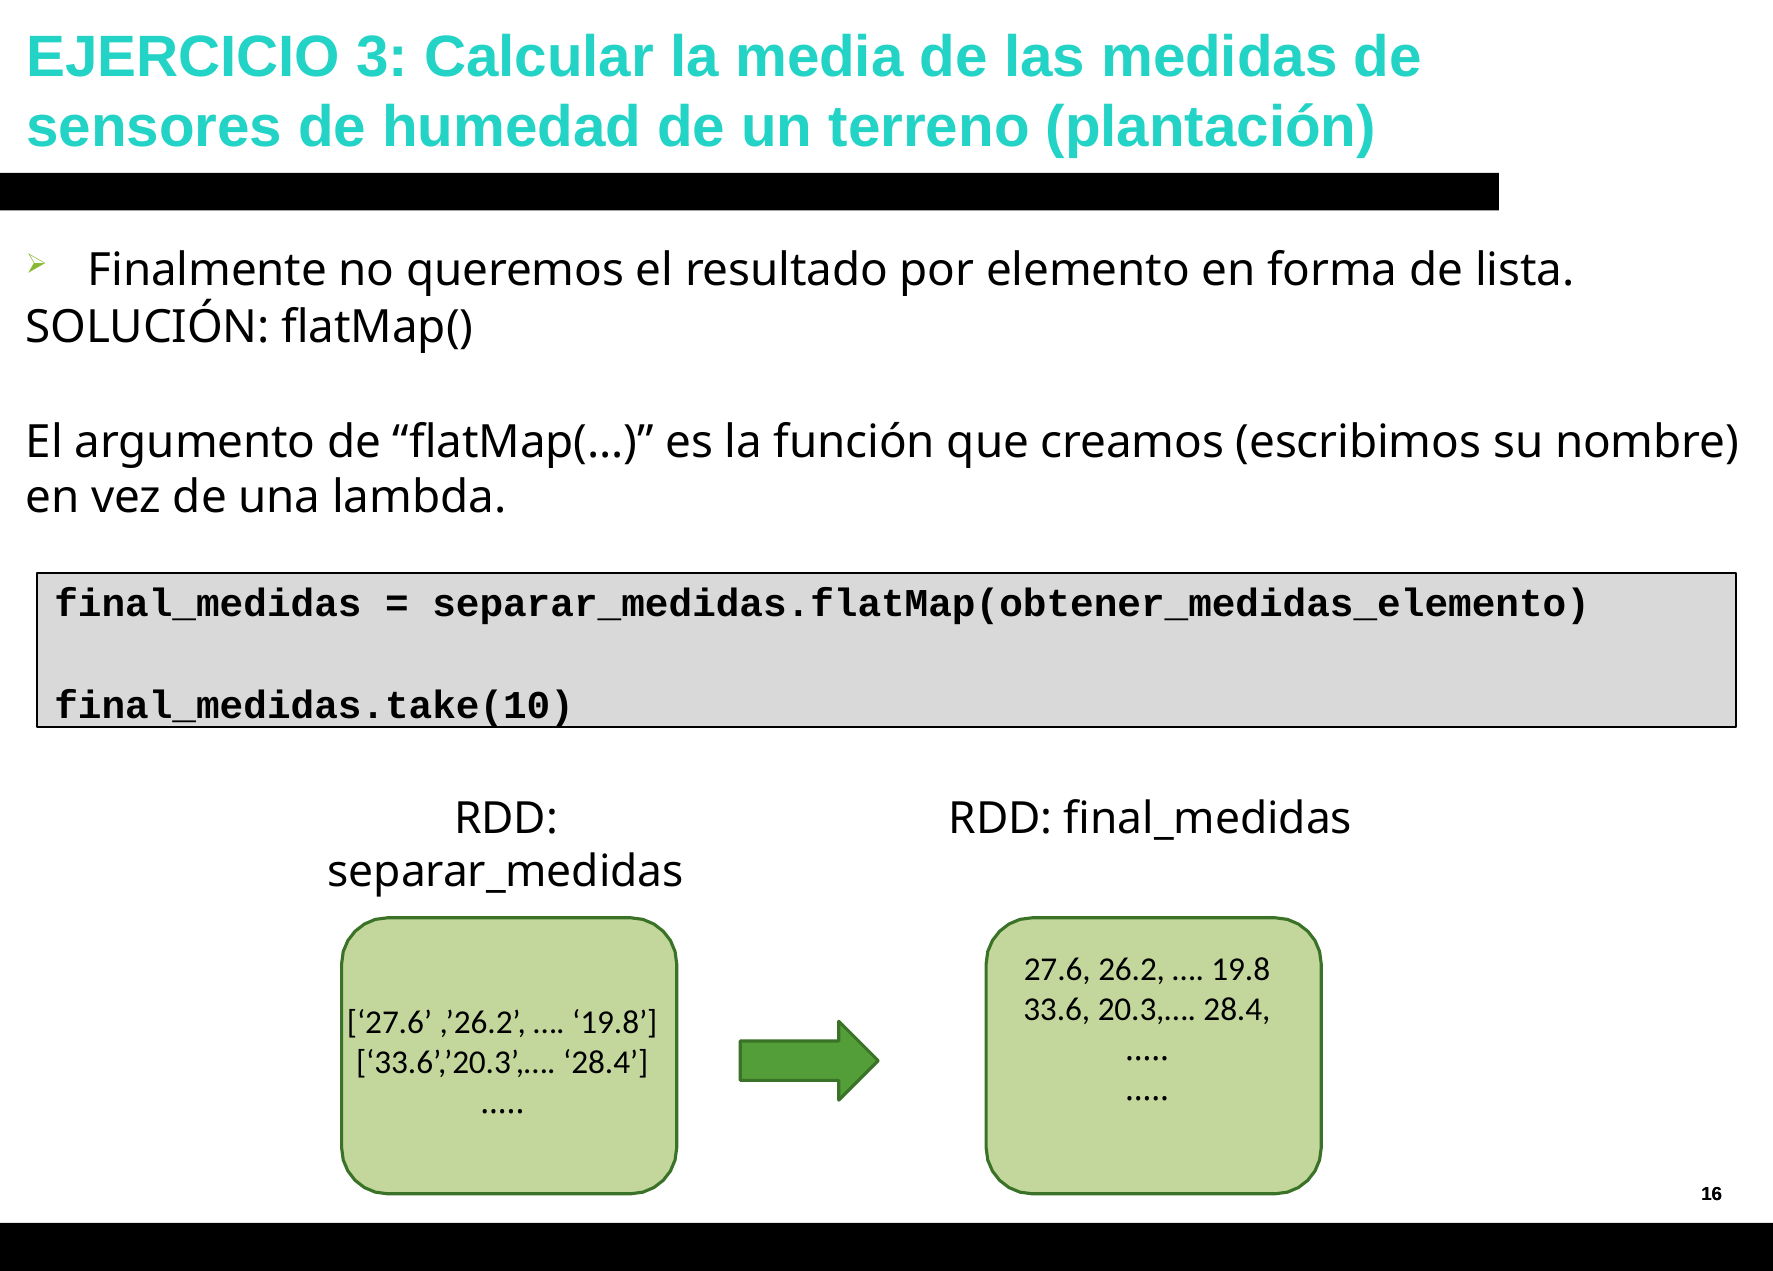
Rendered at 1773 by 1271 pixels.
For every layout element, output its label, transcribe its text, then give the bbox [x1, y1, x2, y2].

text_box final_medidas = separar_medidas.flatMap(obtener_medidas_elemento) final_medidas.take(10) [36, 572, 1736, 727]
text_box [348, 0, 499, 98]
text_box Finalmente no queremos el resultado por elemento en forma de lista. SOLUCIÓN: flatMap() El argumento de “flatMap(…)” es la función que creamos (escribimos su nombre) en vez de una lambda. [23, 236, 1754, 522]
text_box [0, 171, 1501, 212]
title EJERCICIO 3: Calcular la media de las medidas de sensores de humedad de un terreno (plantación) [11, 10, 1612, 111]
text_box 16 [1686, 1162, 1756, 1223]
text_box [294, 760, 1362, 1195]
